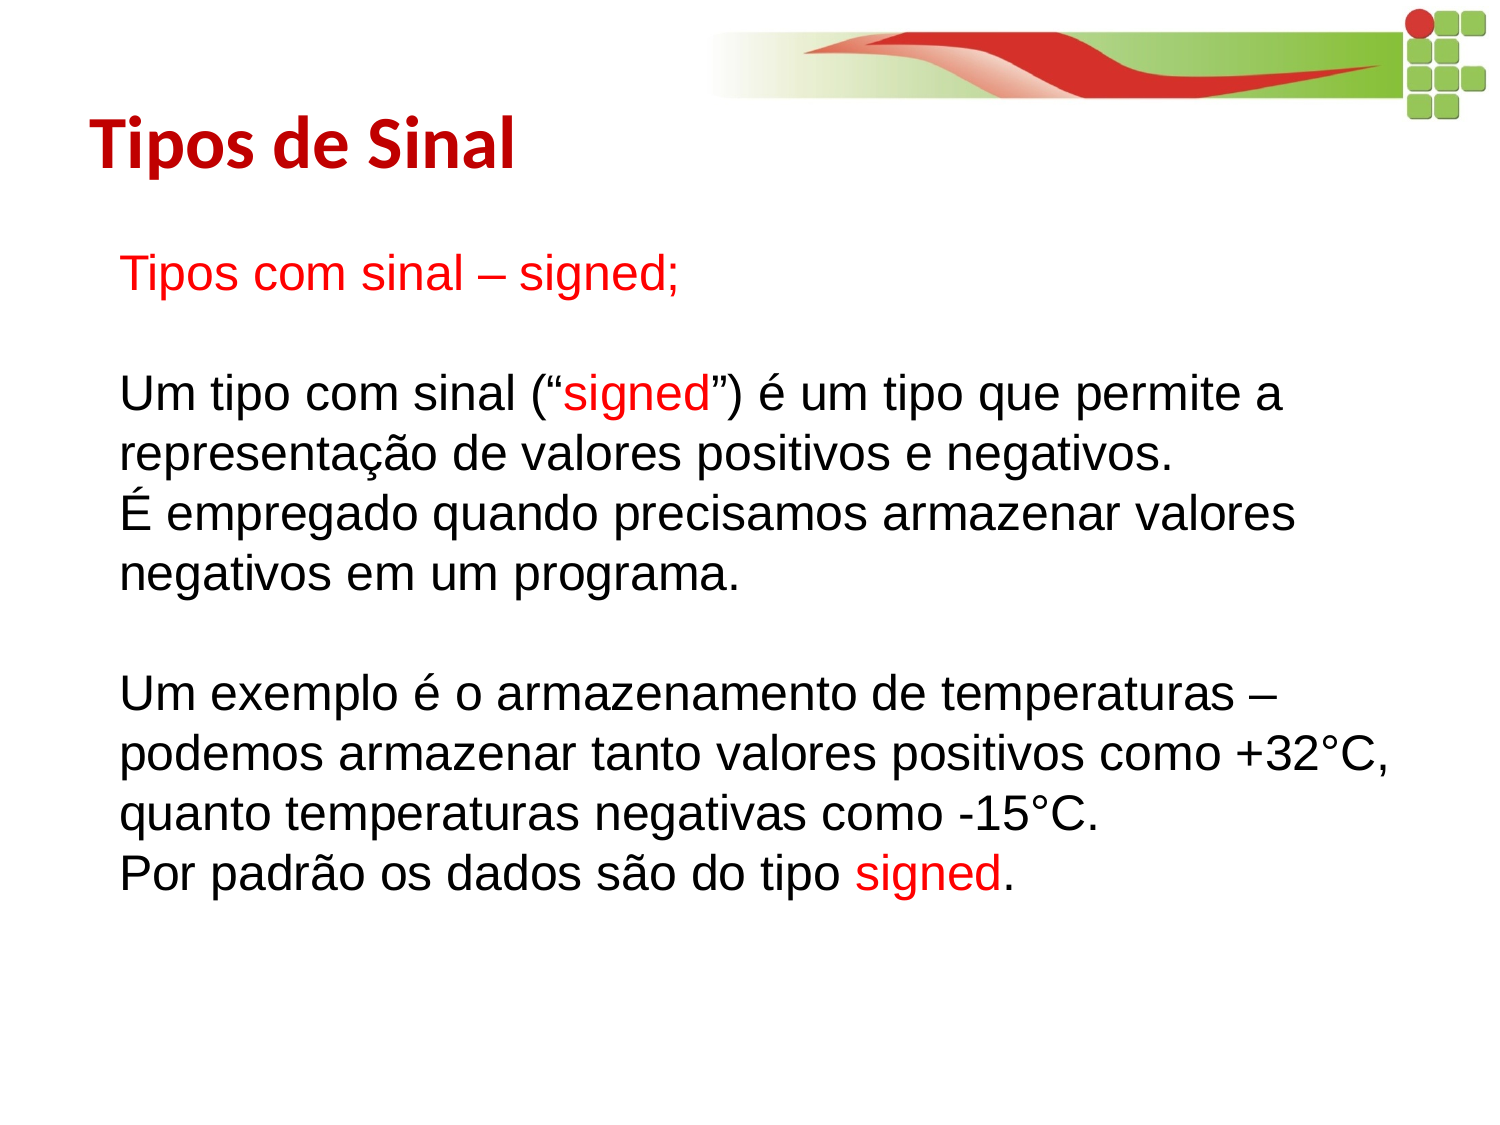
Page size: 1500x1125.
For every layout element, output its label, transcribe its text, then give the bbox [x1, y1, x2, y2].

picture [703, 6, 1489, 122]
text_box Tipos de Sinal [74, 45, 1425, 232]
text_box Tipos com sinal – signed; Um tipo com sinal (“signed”) é um tipo que permite a representação de valores positivos e negativos. É empregado quando precisamos armazenar valores negativos em um programa. Um exemplo é o armazenamento de temperaturas – podemos armazenar tanto valores positivos como +32°C, quanto temperaturas negativas como -15°C. Por padrão os dados são do tipo signed. [29, 232, 1471, 908]
